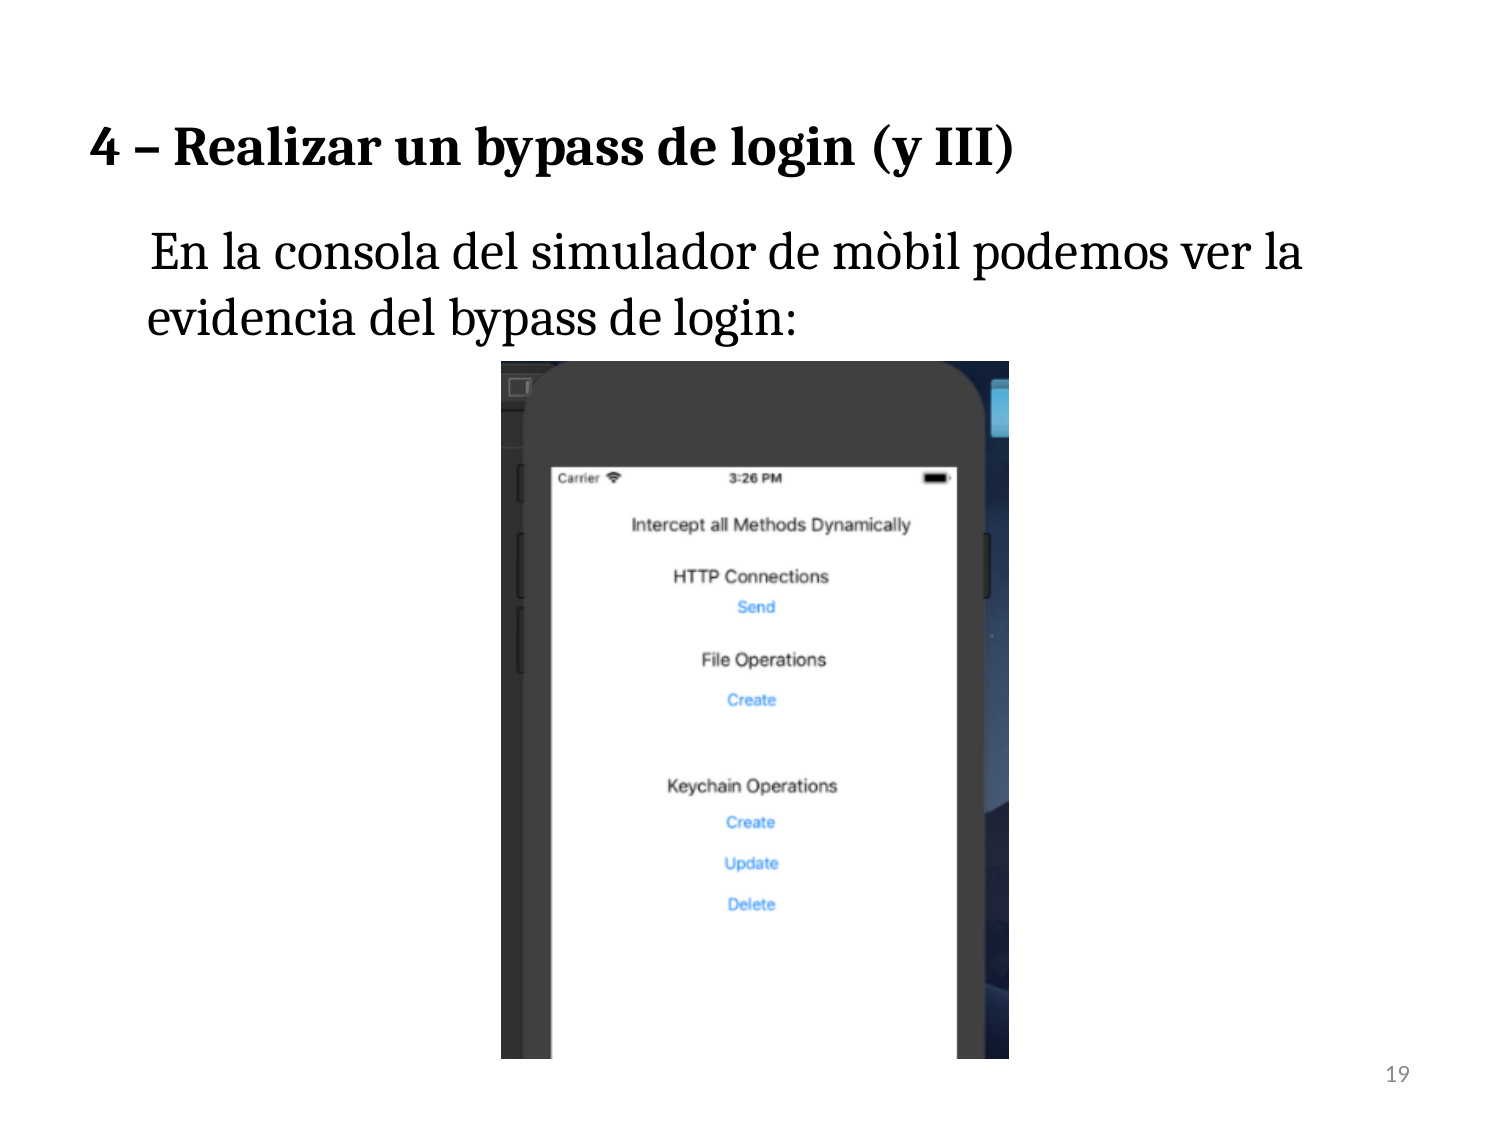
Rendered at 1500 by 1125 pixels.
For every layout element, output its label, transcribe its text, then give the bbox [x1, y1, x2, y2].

text_box 4 – Realizar un bypass de login (y III) [74, 101, 1425, 185]
slide_number 19 [1074, 1042, 1425, 1103]
picture [501, 361, 1009, 1059]
text_box En la consola del simulador de mòbil podemos ver la evidencia del bypass de login: [76, 208, 1427, 421]
